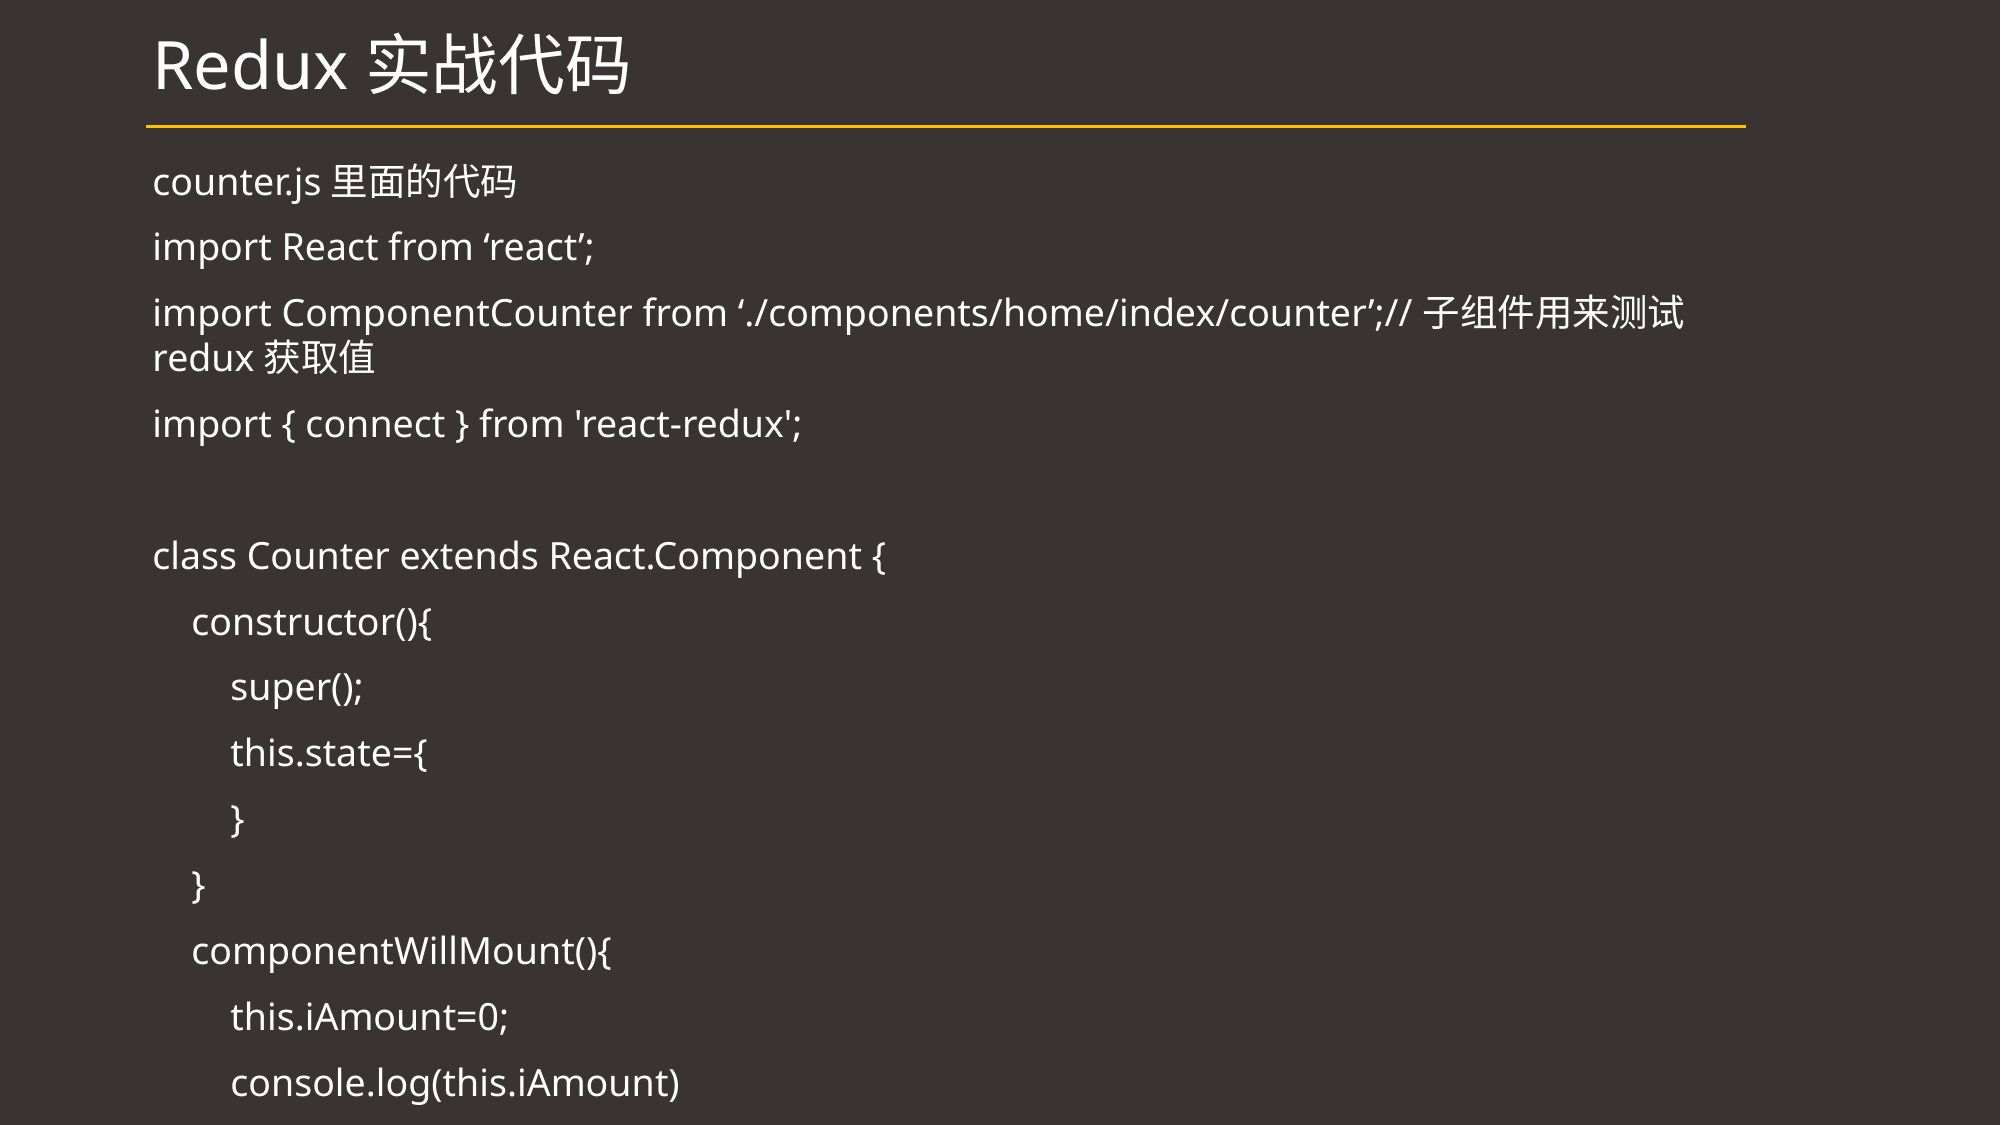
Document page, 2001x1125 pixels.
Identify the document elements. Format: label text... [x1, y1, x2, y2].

list counter.js里面的代码 import React from ‘react’; import ComponentCounter from ‘./components/home/index/counter’;//子组件用来测试redux获取值 import { connect } from 'react-redux'; class Counter extends React.Component { constructor(){ super(); this.state={ } } componentWillMount(){ this.iAmount=0; console.log(this.iAmount) } [137, 149, 1747, 1095]
title Redux实战代码 [137, 12, 1863, 123]
